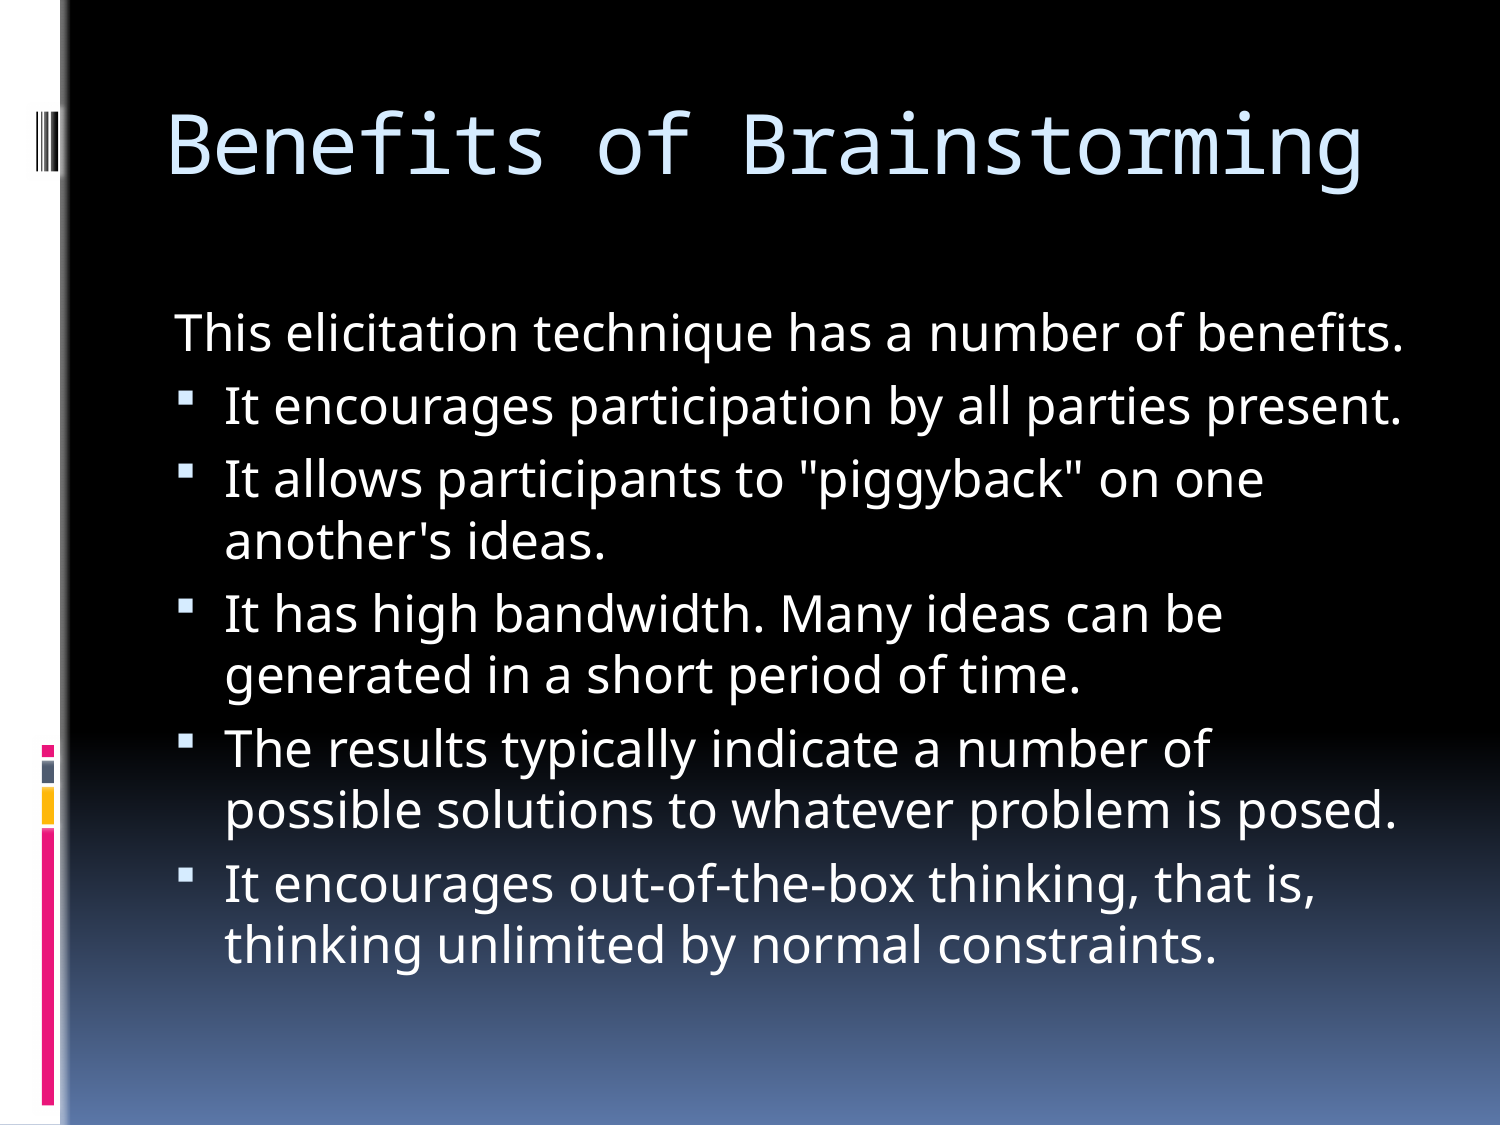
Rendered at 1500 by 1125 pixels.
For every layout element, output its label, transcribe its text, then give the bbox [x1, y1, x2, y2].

list This elicitation technique has a number of benefits. It encourages participation by all parties present. It allows participants to "piggyback" on one another's ideas. It has high bandwidth. Many ideas can be generated in a short period of time. The results typically indicate a number of possible solutions to whatever problem is posed. It encourages out-of-the-box thinking, that is, thinking unlimited by normal constraints. [150, 292, 1425, 1043]
title Benefits of Brainstorming [150, 83, 1425, 234]
